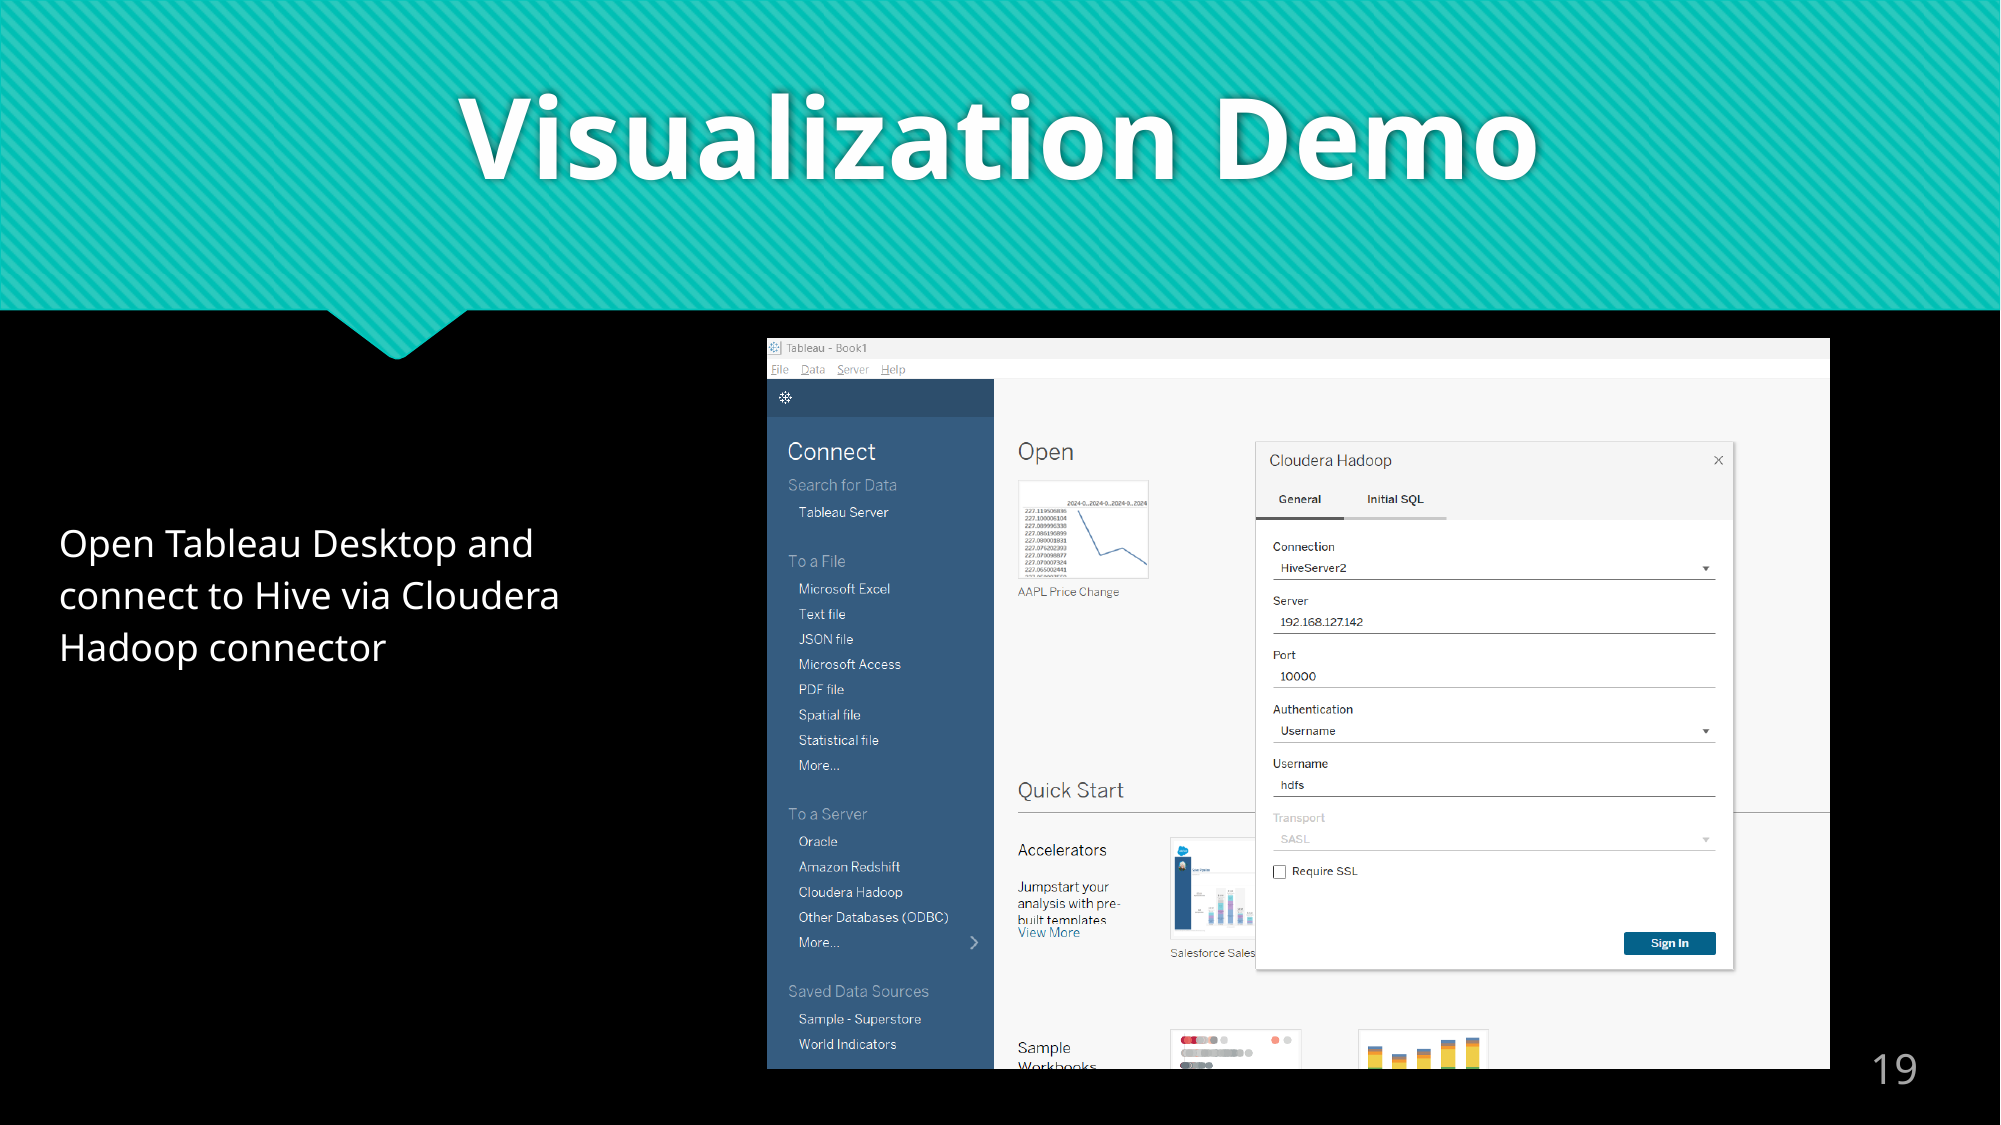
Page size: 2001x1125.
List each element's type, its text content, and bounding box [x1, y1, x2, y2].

slide_number 19 [1751, 1028, 1926, 1109]
picture [767, 338, 1831, 1069]
title Visualization Demo [166, 40, 1833, 210]
text_box Open Tableau Desktop and connect to Hive via Cloudera Hadoop connector [43, 506, 668, 676]
